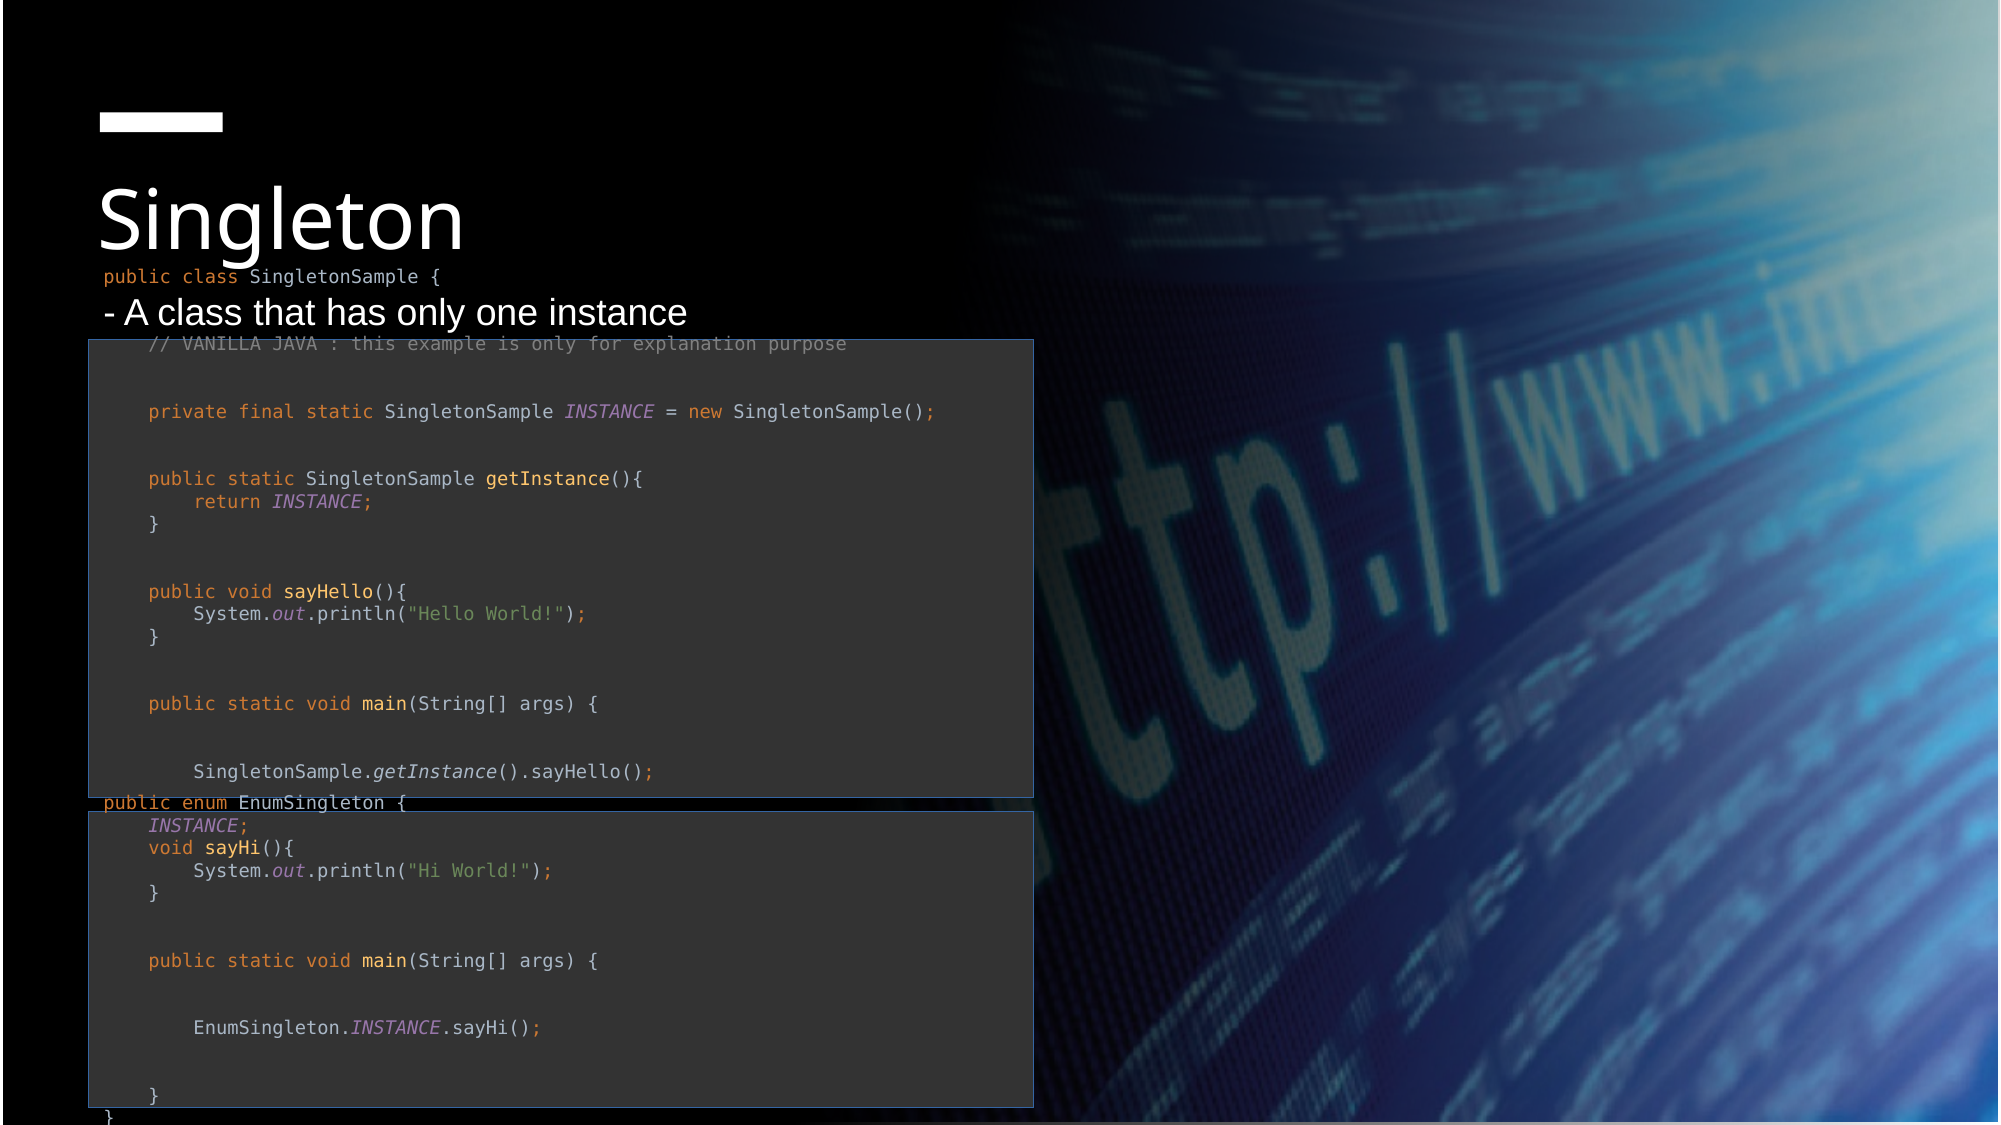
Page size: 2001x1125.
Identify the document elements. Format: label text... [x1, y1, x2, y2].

picture [649, 0, 1998, 1123]
text_box [97, 798, 644, 811]
text_box [3, 0, 646, 1125]
text_box - A class that has only one instance [88, 280, 644, 338]
text_box public class SingletonSample { // VANILLA JAVA : this example is only for explanation purpose private final static SingletonSample INSTANCE = new SingletonSample(); public static SingletonSample getInstance(){ return INSTANCE; } public void sayHello(){ System.out.println("Hello World!"); } public static void main(String[] args) { SingletonSample.getInstance().sayHello(); } } [88, 339, 644, 798]
text_box Singleton [97, 166, 644, 240]
text_box public enum EnumSingleton { INSTANCE; void sayHi(){ System.out.println("Hi World!"); } public static void main(String[] args) { EnumSingleton.INSTANCE.sayHi(); } } [88, 811, 644, 1108]
text_box [99, 112, 223, 133]
